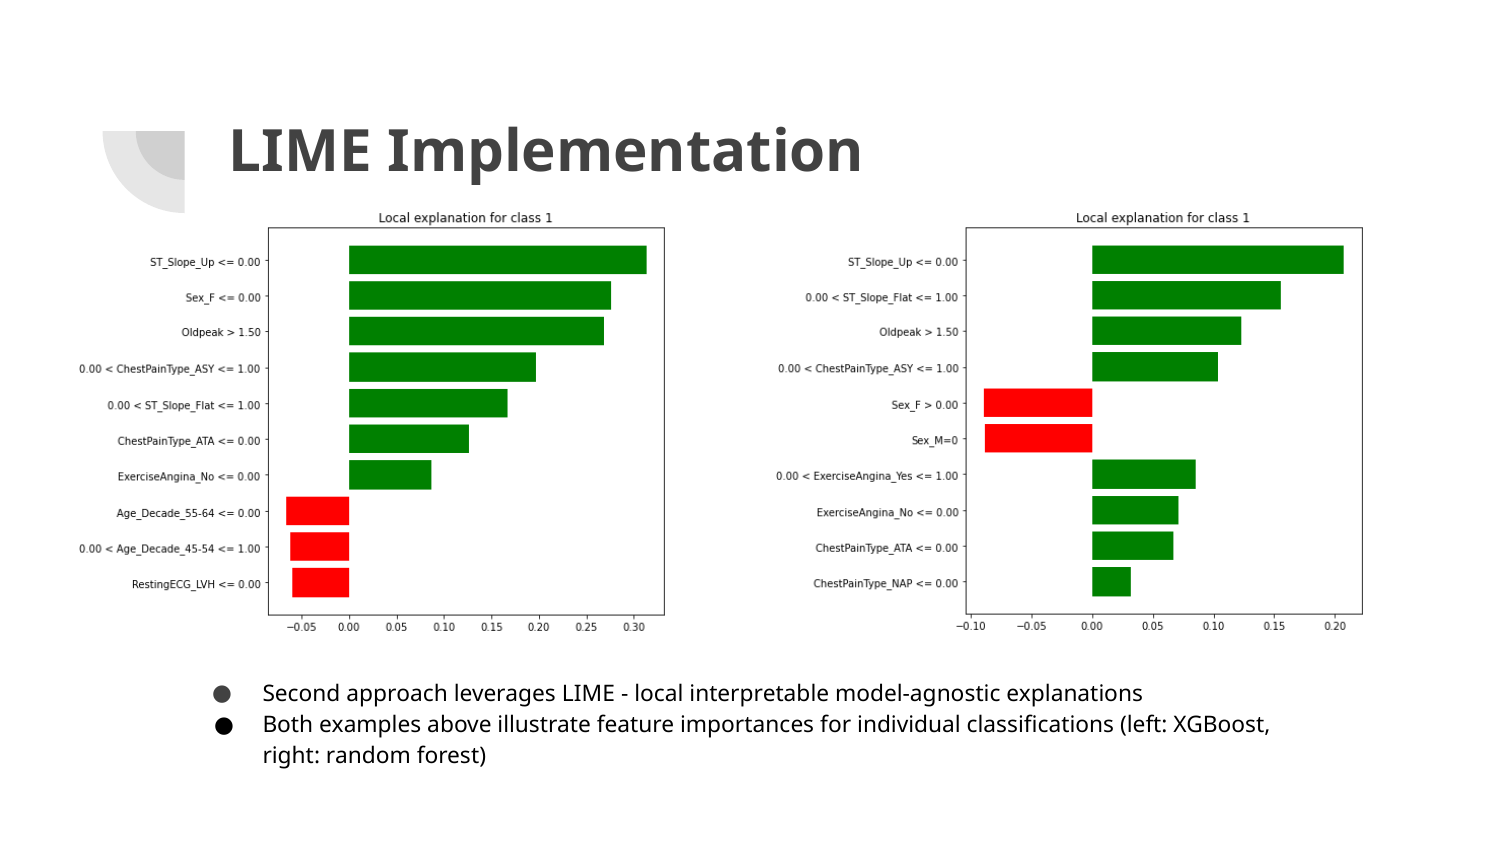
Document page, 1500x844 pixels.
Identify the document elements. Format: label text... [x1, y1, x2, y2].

list Second approach leverages LIME - local interpretable model-agnostic explanations Both examples above illustrate feature importances for individual classifications (left: XGBoost, right: random forest) [173, 659, 1327, 784]
title LIME Implementation [213, 98, 1368, 263]
picture [72, 205, 671, 639]
picture [768, 205, 1368, 639]
